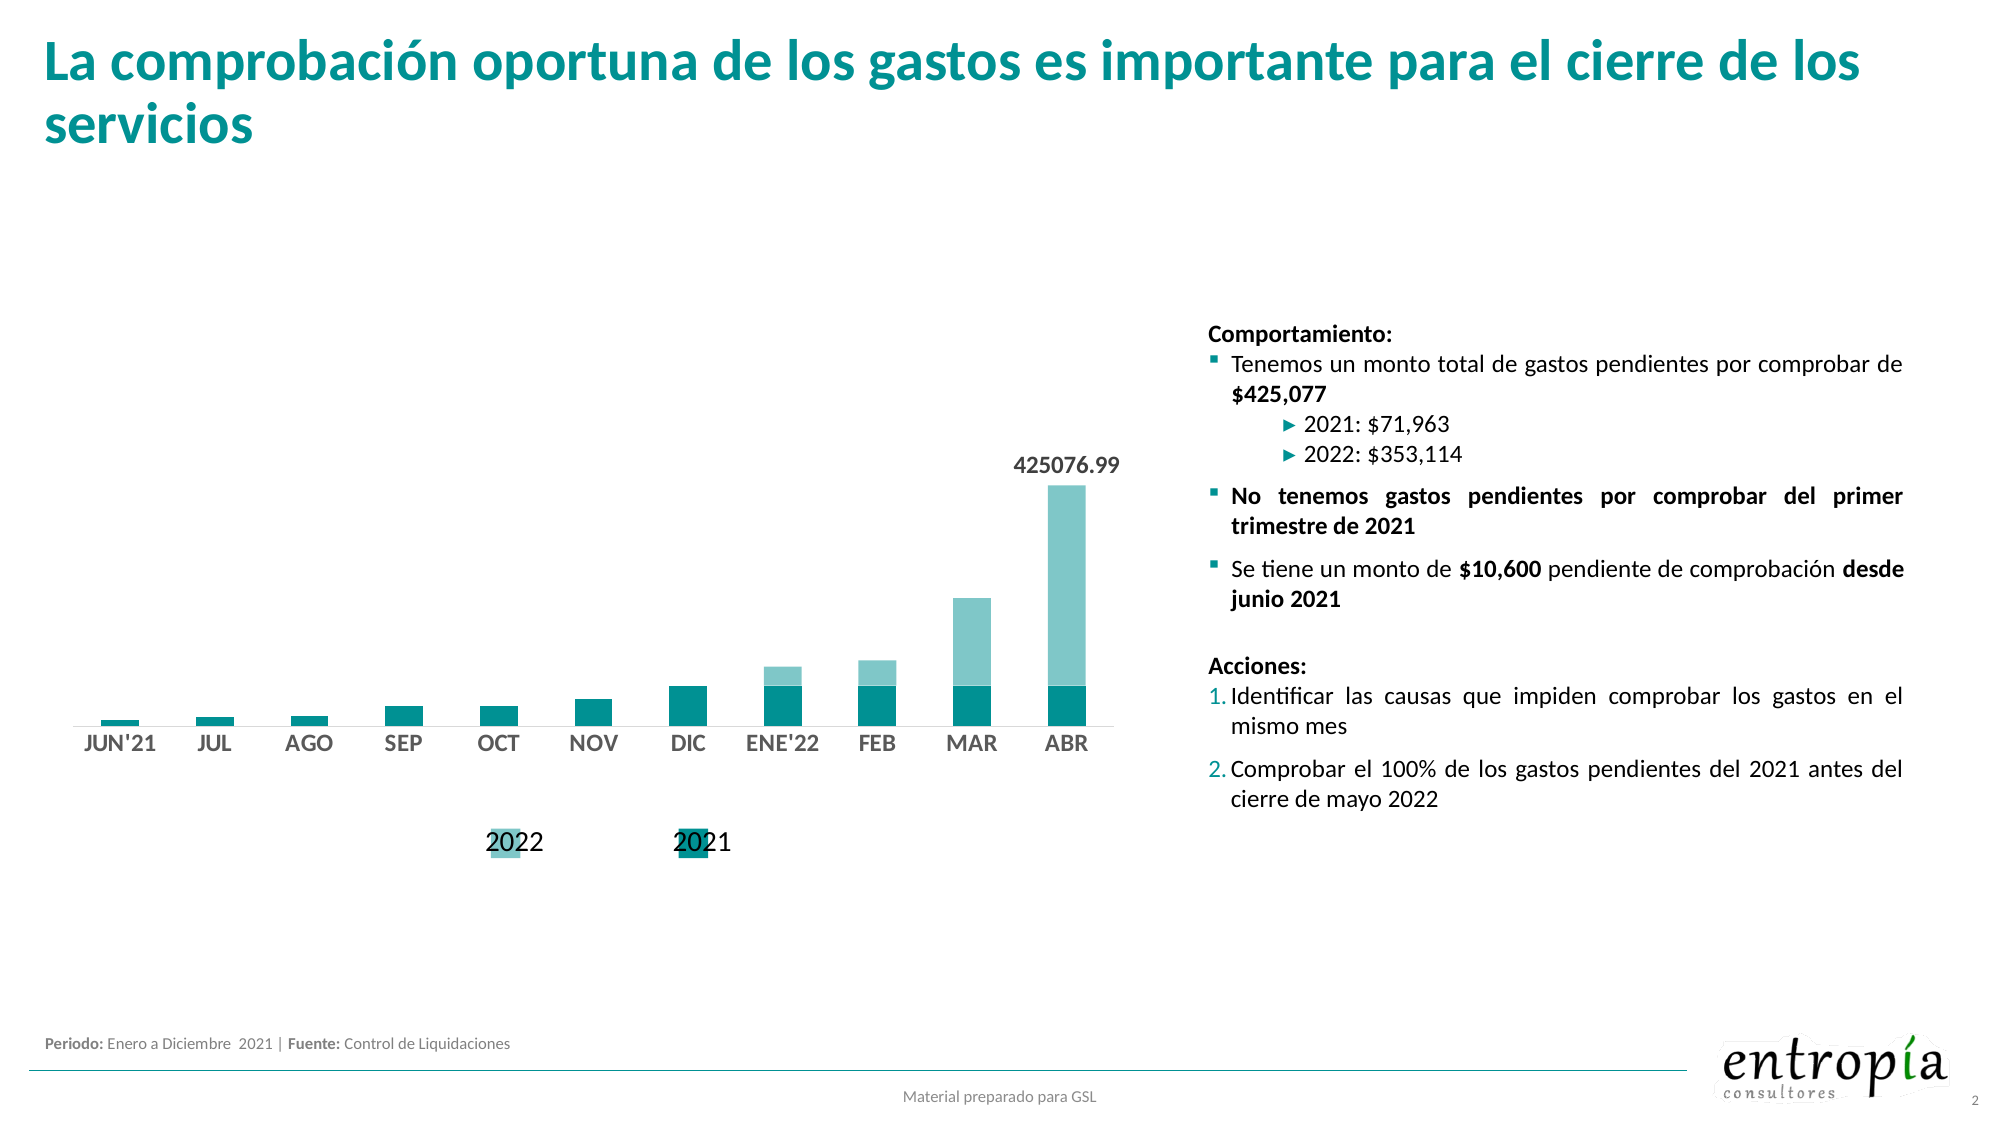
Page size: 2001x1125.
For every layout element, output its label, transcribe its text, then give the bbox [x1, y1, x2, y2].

footer Material preparado para GSL [662, 1066, 1338, 1125]
text_box Comportamiento: Tenemos un monto total de gastos pendientes por comprobar de $425,077 2021: $71,963 2022: $353,114 No tenemos gastos pendientes por comprobar del primer trimestre de 2021 Se tiene un monto de $10,600 pendiente de comprobación desde junio 2021 Acciones: Identificar las causas que impiden comprobar los gastos en el mismo mes Comprobar el 100% de los gastos pendientes del 2021 antes del cierre de mayo 2022 [1166, 300, 1947, 830]
text_box 2022 [490, 828, 521, 859]
text_box Periodo: Enero a Diciembre 2021 | Fuente: Control de Liquidaciones [30, 1025, 526, 1060]
slide_number 2 [1945, 1078, 2000, 1121]
text_box 2021 [678, 828, 709, 859]
picture [1712, 1031, 1953, 1109]
title La comprobación oportuna de los gastos es importante para el cierre de los servicios [29, 22, 1953, 164]
chart [51, 204, 1136, 769]
